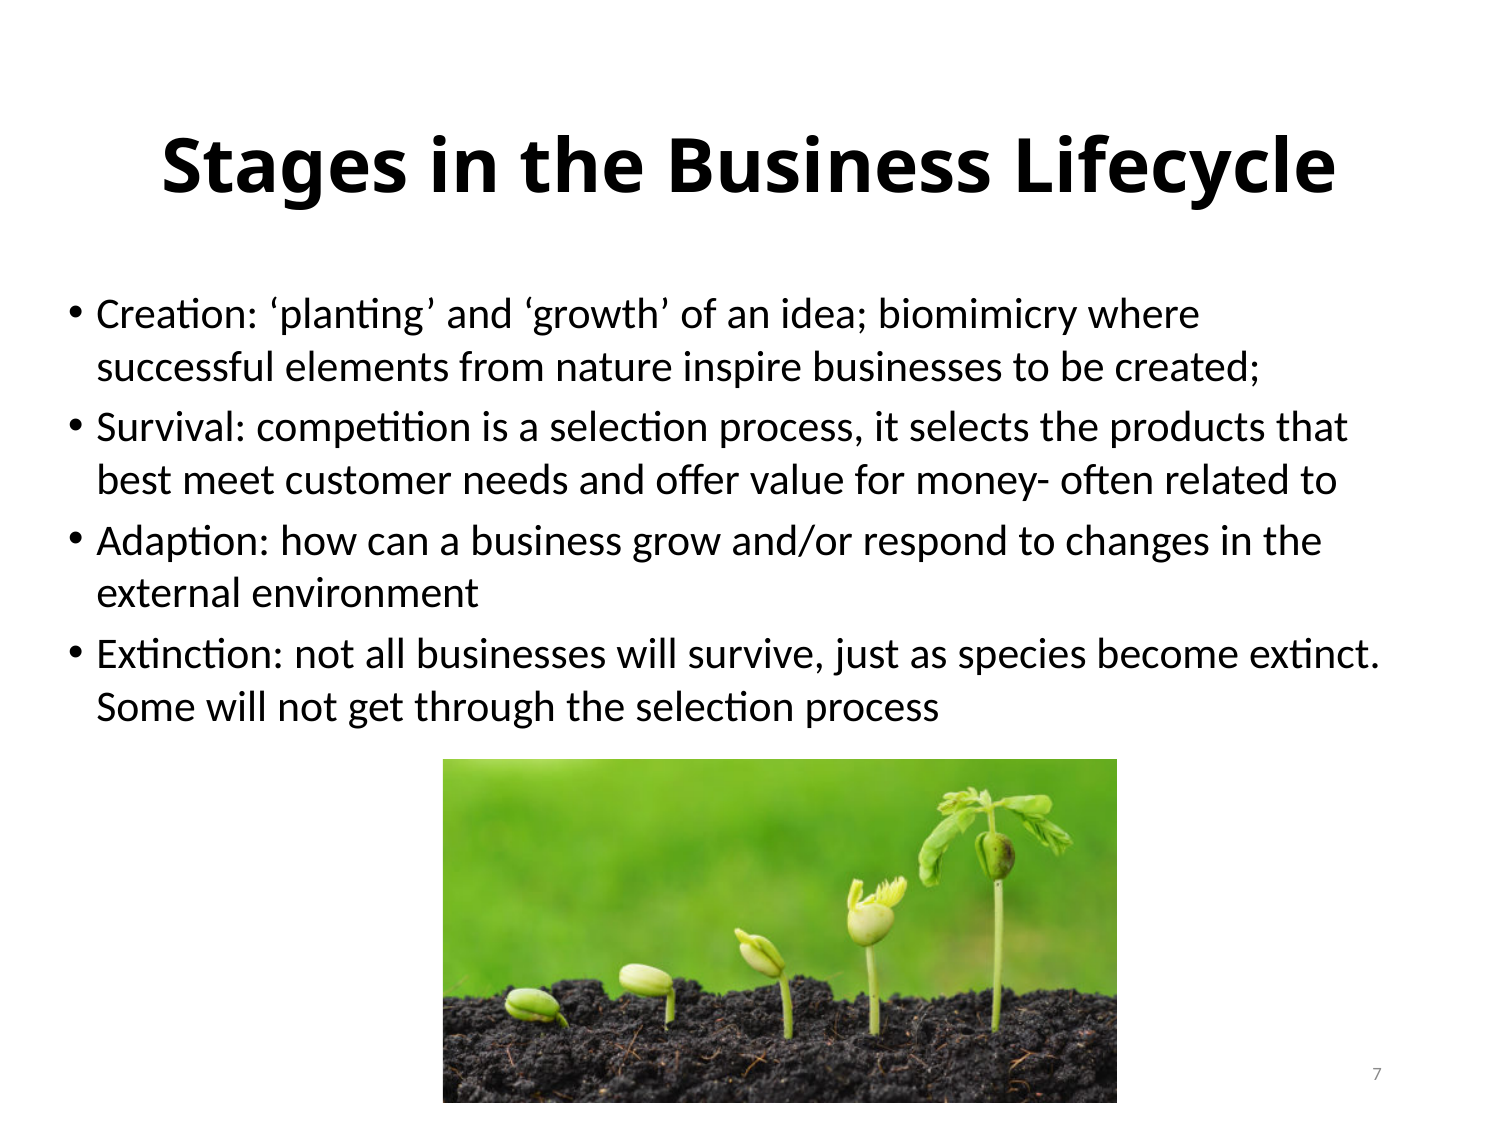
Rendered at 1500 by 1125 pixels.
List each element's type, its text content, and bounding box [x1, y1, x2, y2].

slide_number 7 [1117, 1042, 1397, 1103]
picture [442, 759, 1117, 1103]
title Stages in the Business Lifecycle [103, 59, 1397, 277]
list Creation: ‘planting’ and ‘growth’ of an idea; biomimicry where successful elements from nature inspire businesses to be created; Survival: competition is a selection process, it selects the products that best meet customer needs and offer value for money- often related to Adaption: how can a business grow and/or respond to changes in the external environment Extinction: not all businesses will survive, just as species become extinct. Some will not get through the selection process [53, 277, 1397, 976]
